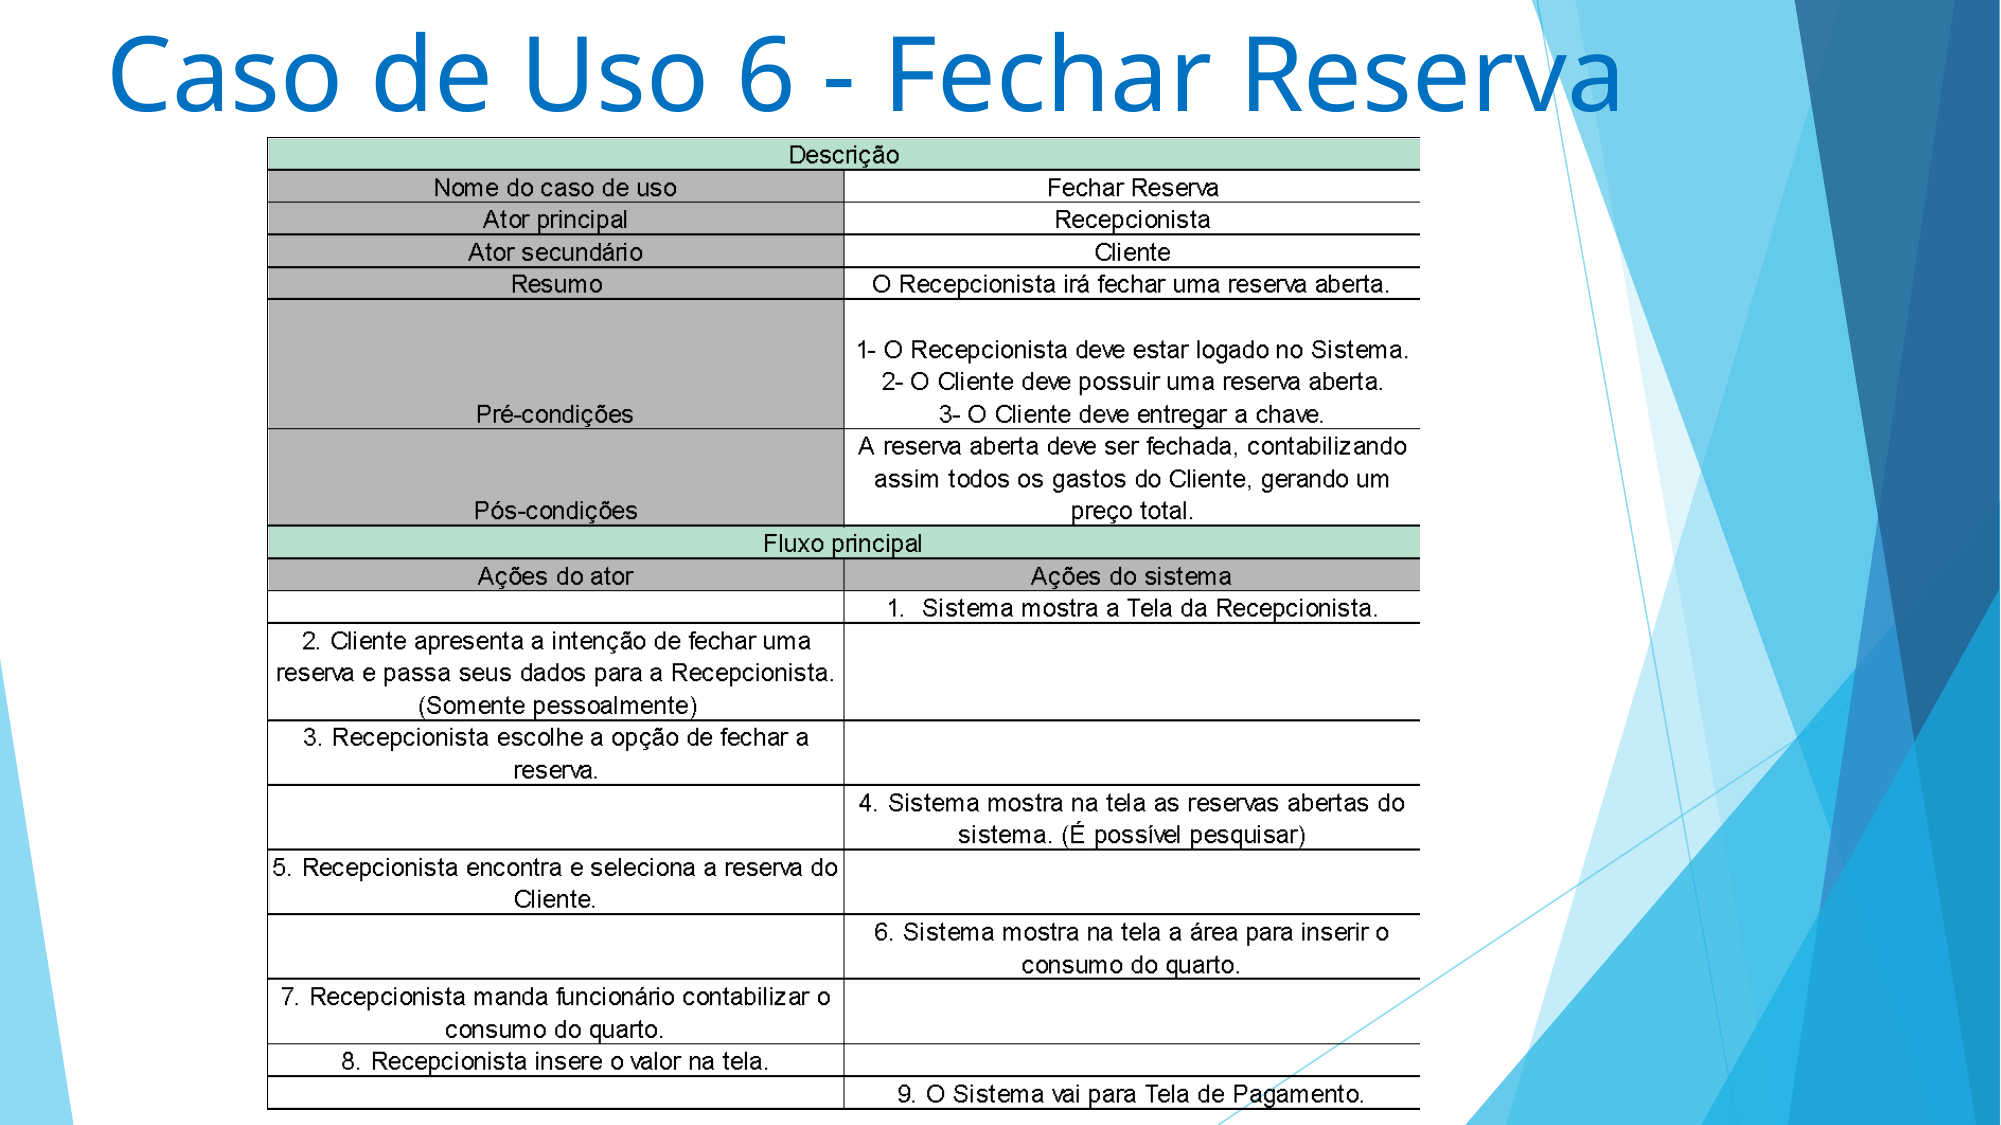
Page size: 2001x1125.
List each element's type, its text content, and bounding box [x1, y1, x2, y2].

title Caso de Uso 6 - Fechar Reserva [0, 0, 1733, 159]
picture [267, 136, 1420, 1110]
